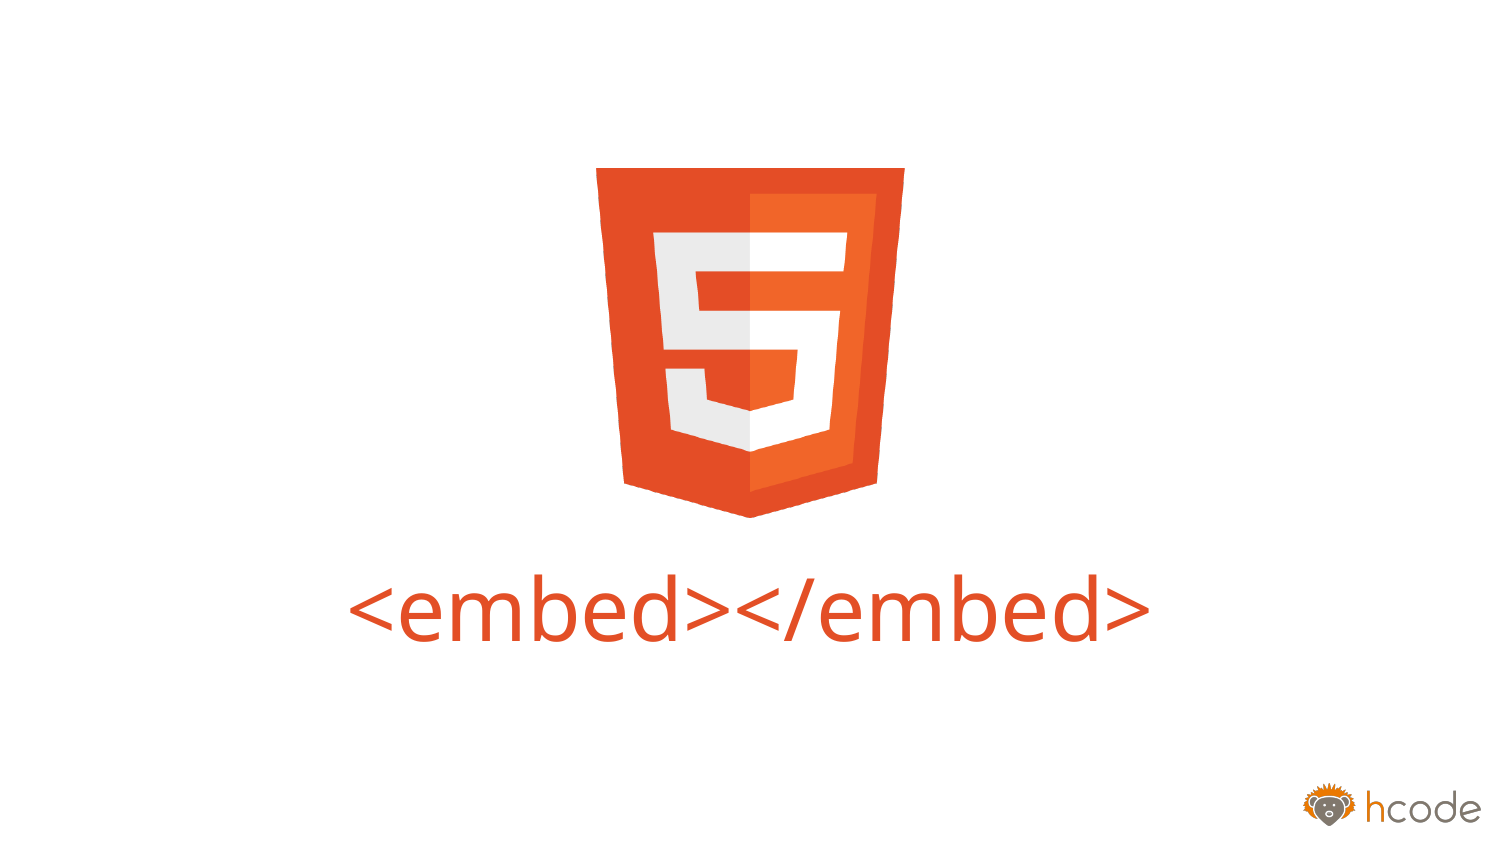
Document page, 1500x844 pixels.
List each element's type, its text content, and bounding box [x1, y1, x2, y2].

picture [1303, 783, 1482, 827]
text_box <embed></embed> [107, 539, 1393, 668]
picture [575, 168, 925, 518]
